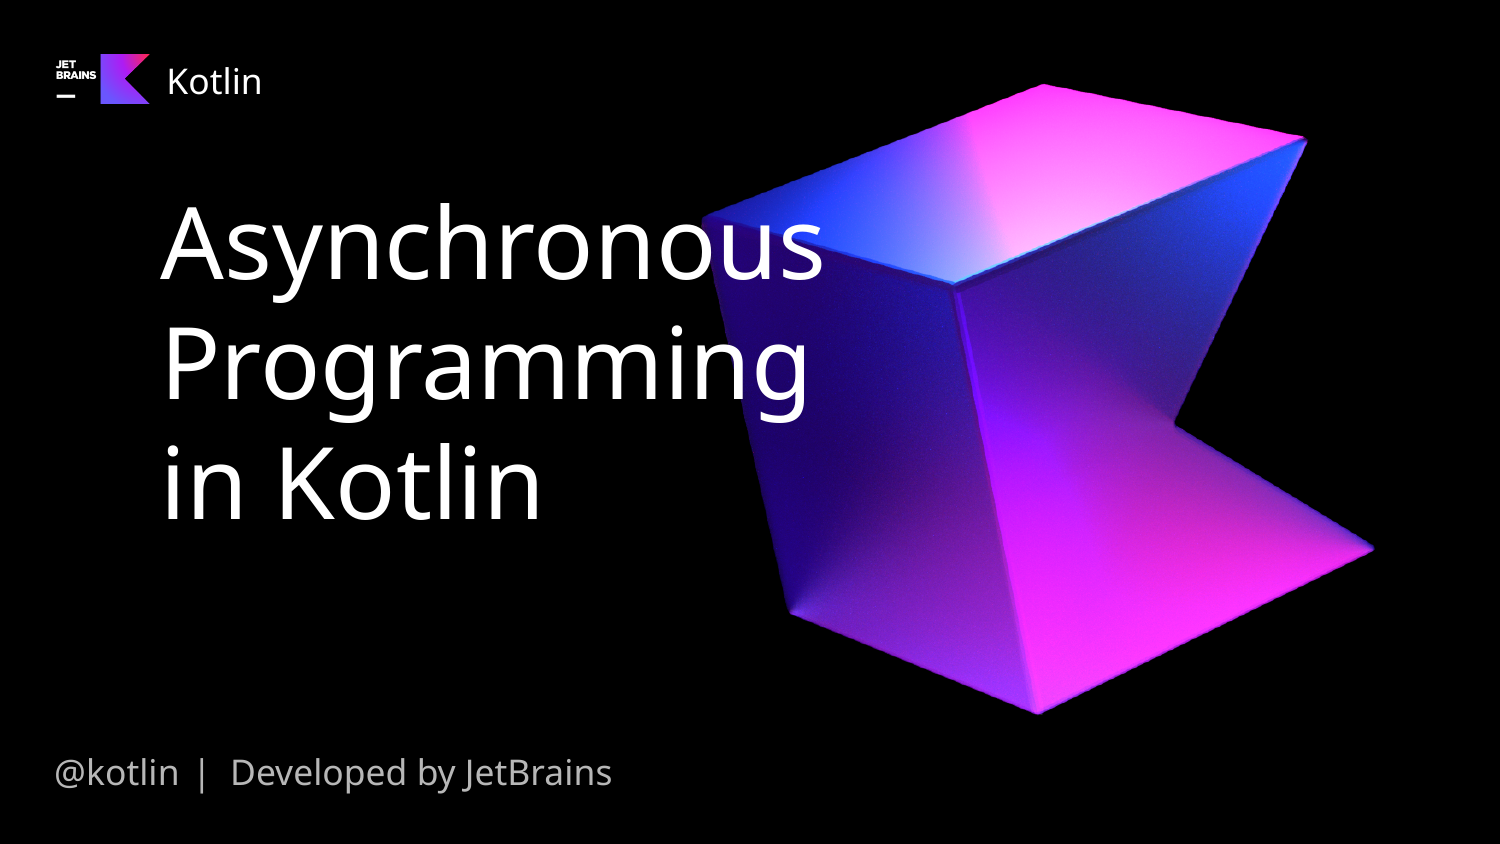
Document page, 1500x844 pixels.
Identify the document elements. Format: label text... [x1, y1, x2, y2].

text_box Asynchronous Programming in Kotlin [145, 164, 891, 478]
text_box @kotlin [39, 733, 176, 808]
text_box | Developed by JetBrains [176, 733, 828, 808]
picture [665, 0, 1500, 822]
picture [51, 54, 150, 104]
text_box Kotlin [151, 42, 572, 92]
